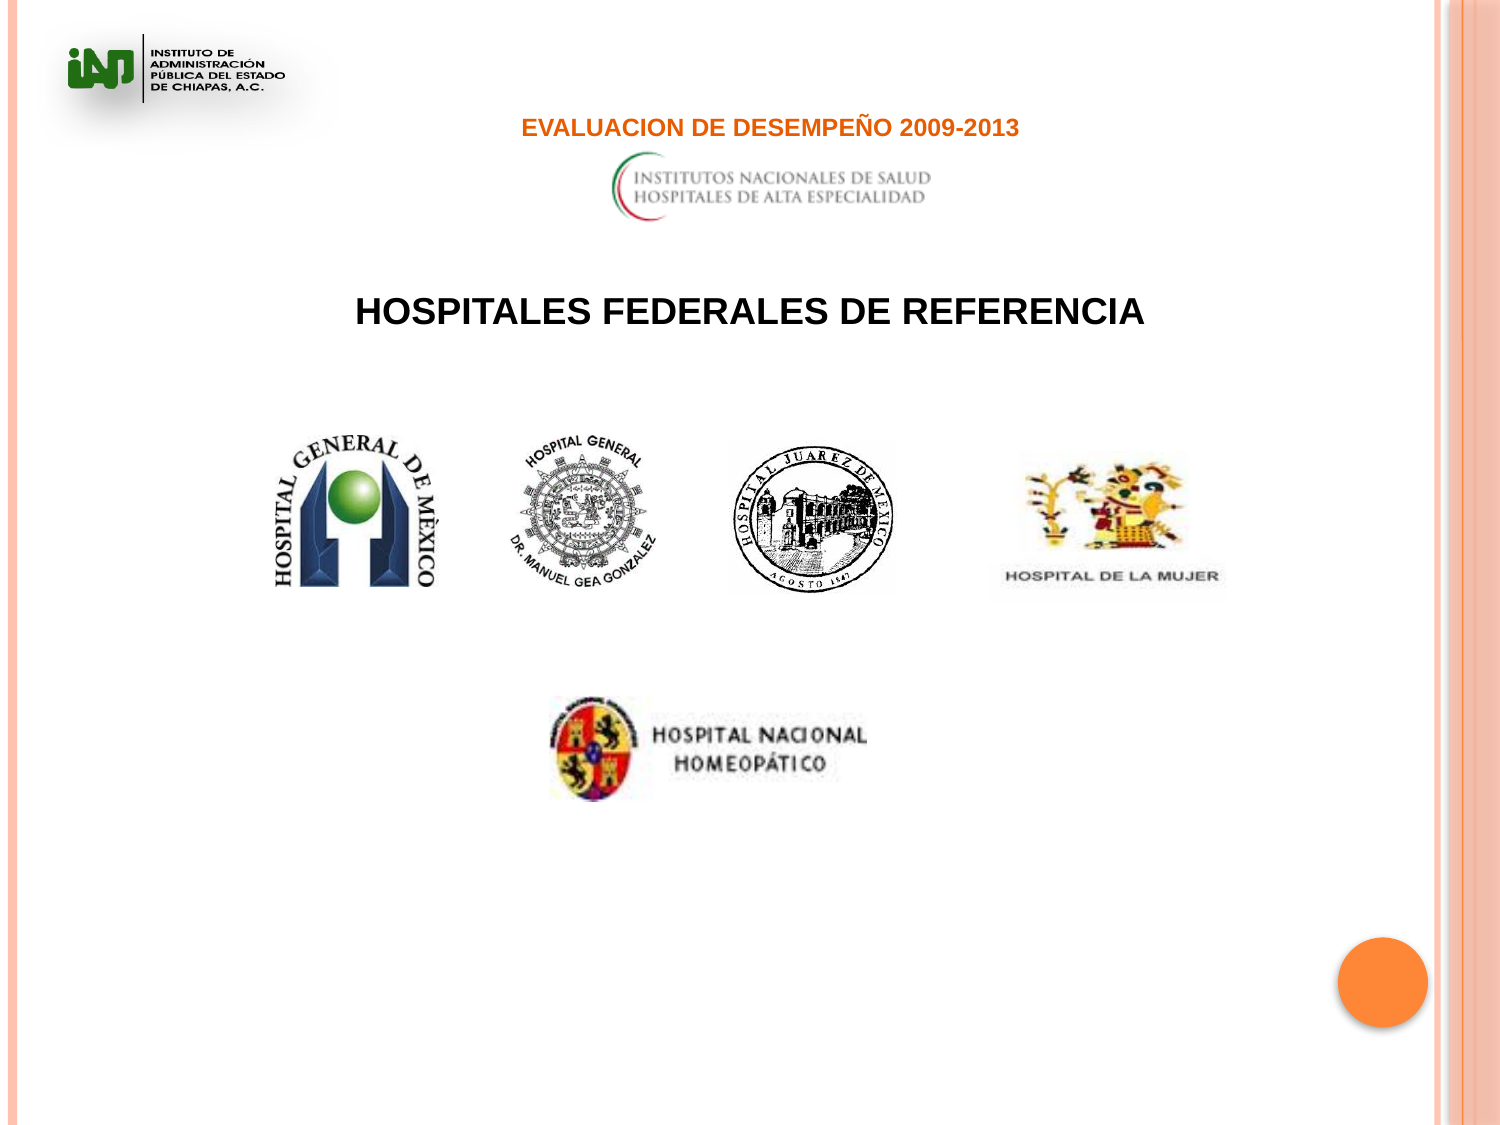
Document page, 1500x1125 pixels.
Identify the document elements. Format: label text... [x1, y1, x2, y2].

text_box EVALUACION DE DESEMPEÑO 2009-2013 [242, 6, 1300, 149]
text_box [274, 431, 1268, 612]
picture [67, 34, 286, 103]
picture [611, 136, 931, 238]
text_box HOSPITALES FEDERALES DE REFERENCIA [340, 279, 1161, 340]
picture [548, 696, 867, 803]
